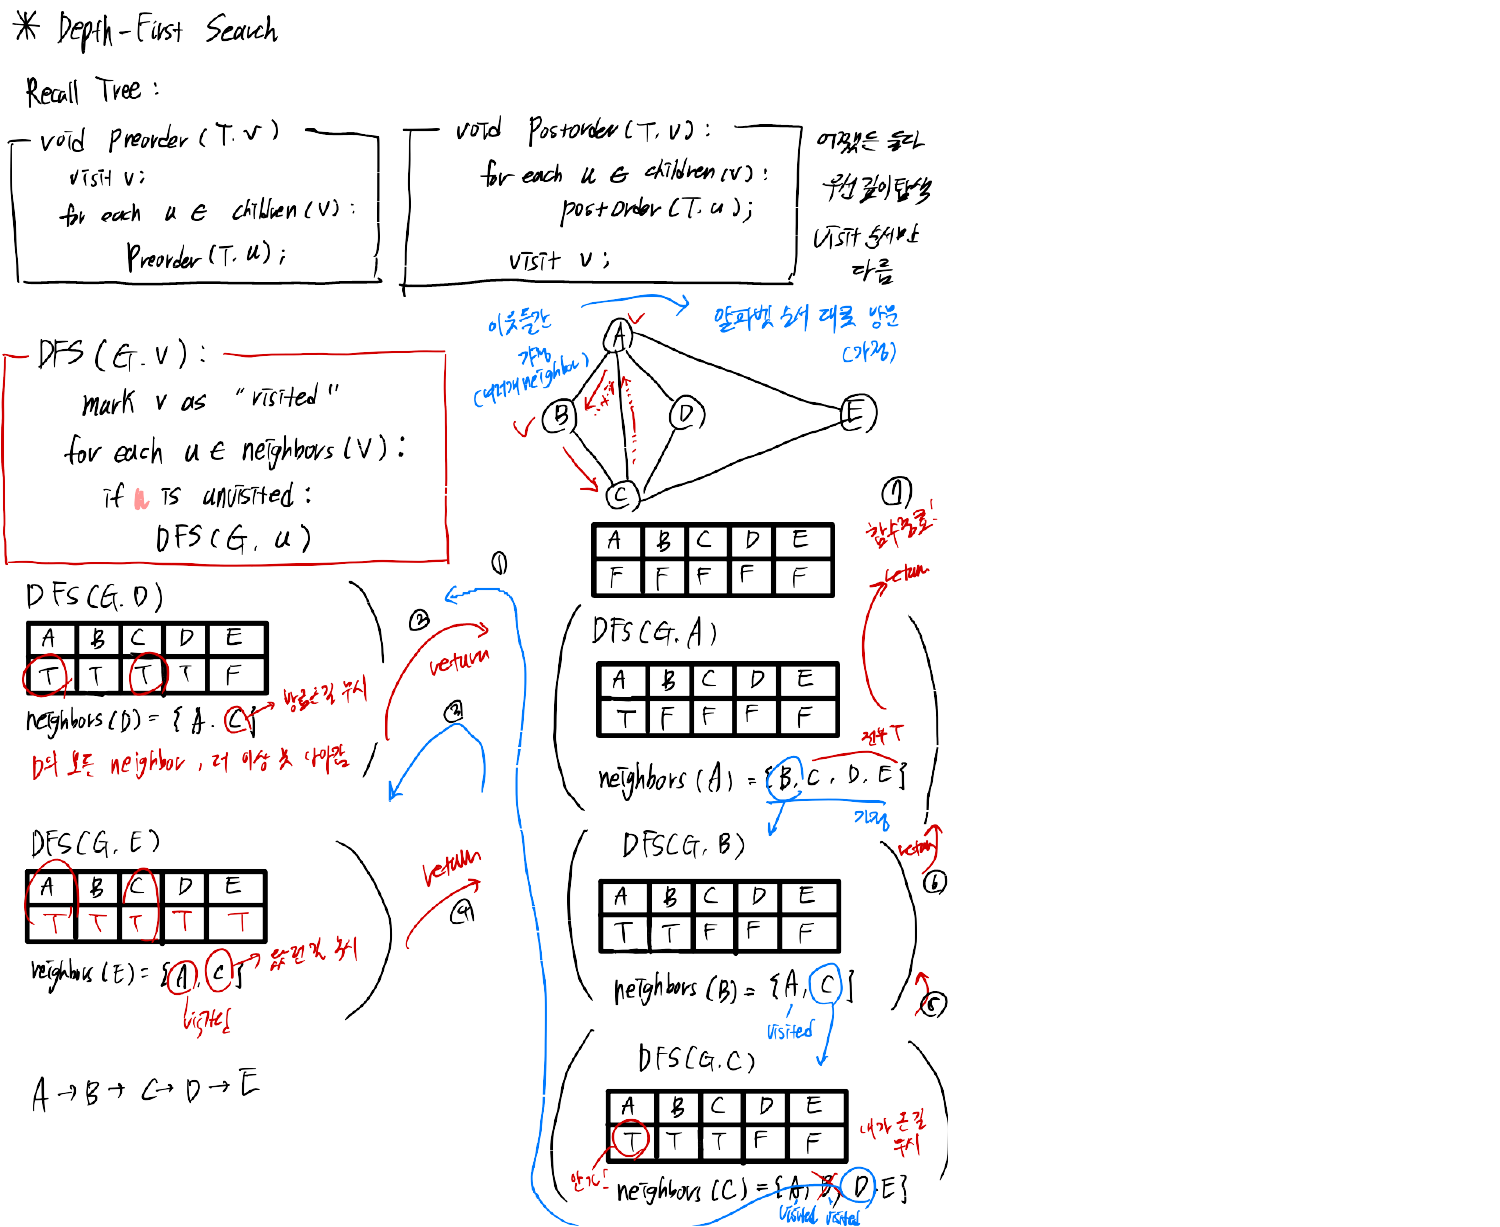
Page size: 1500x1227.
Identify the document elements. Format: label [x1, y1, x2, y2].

text_box [0, 0, 948, 1226]
